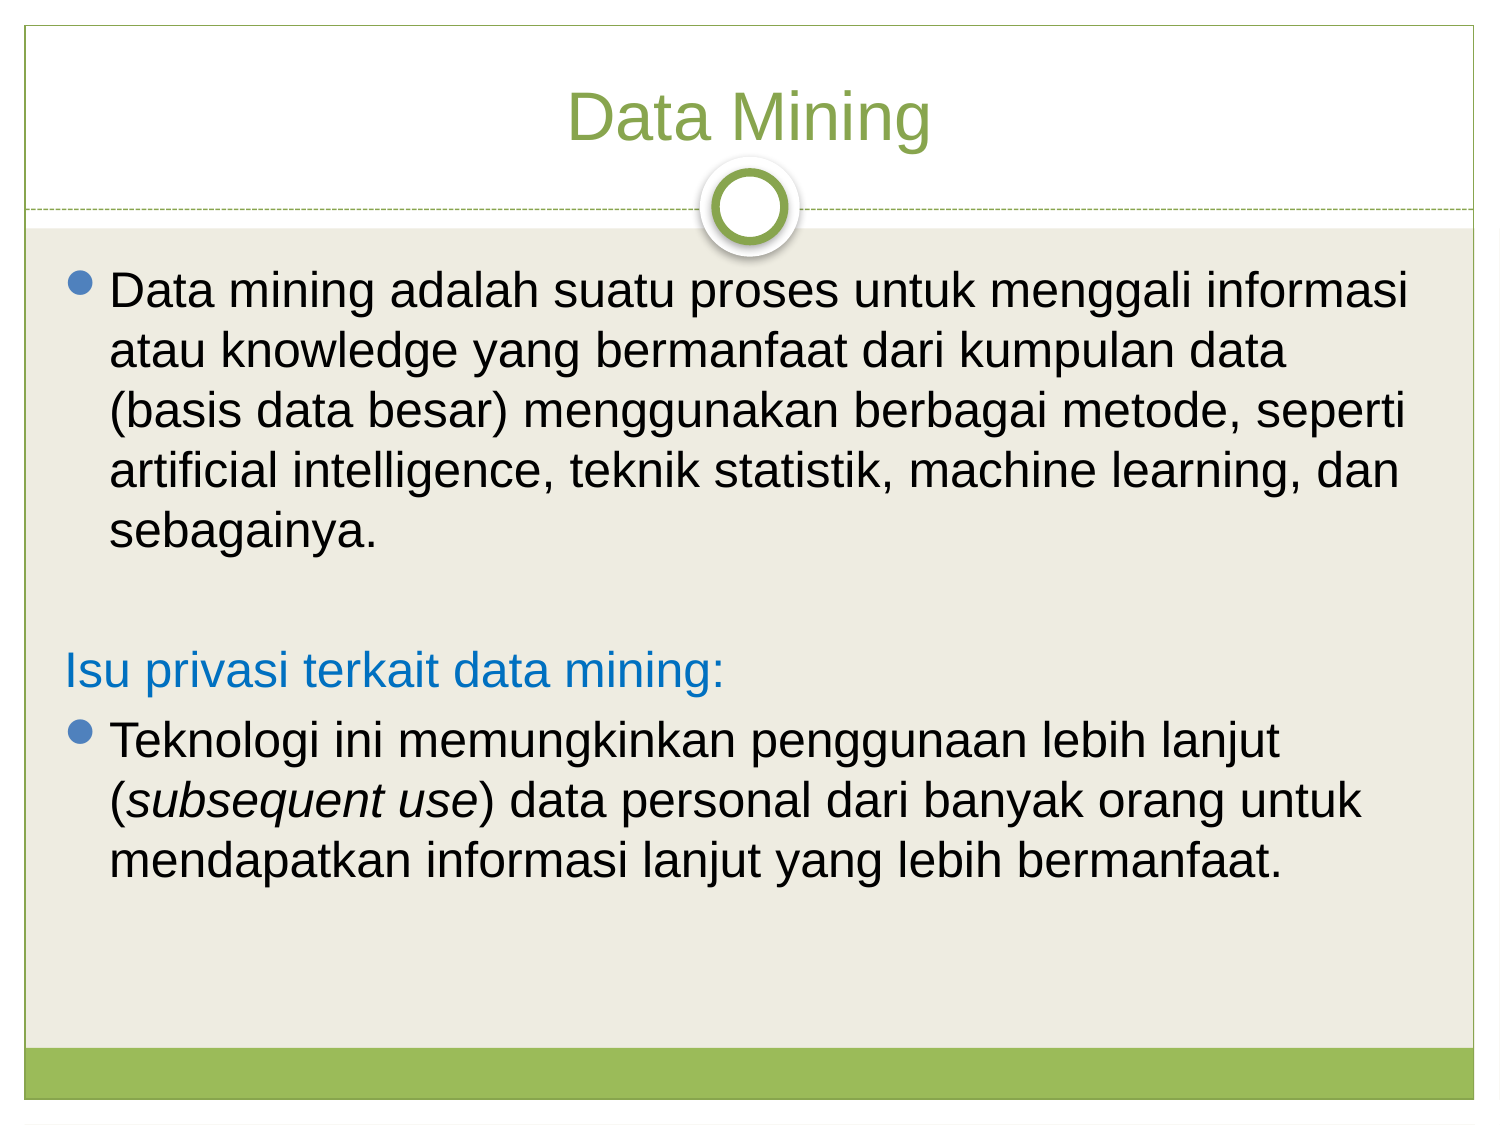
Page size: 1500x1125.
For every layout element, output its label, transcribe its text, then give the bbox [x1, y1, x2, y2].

text_box Data mining adalah suatu proses untuk menggali informasi atau knowledge yang bermanfaat dari kumpulan data (basis data besar) menggunakan berbagai metode, seperti artificial intelligence, teknik statistik, machine learning, dan sebagainya. Isu privasi terkait data mining: Teknologi ini memungkinkan penggunaan lebih lanjut (subsequent use) data personal dari banyak orang untuk mendapatkan informasi lanjut yang lebih bermanfaat. [49, 250, 1445, 1001]
text_box Data Mining [49, 37, 1450, 162]
